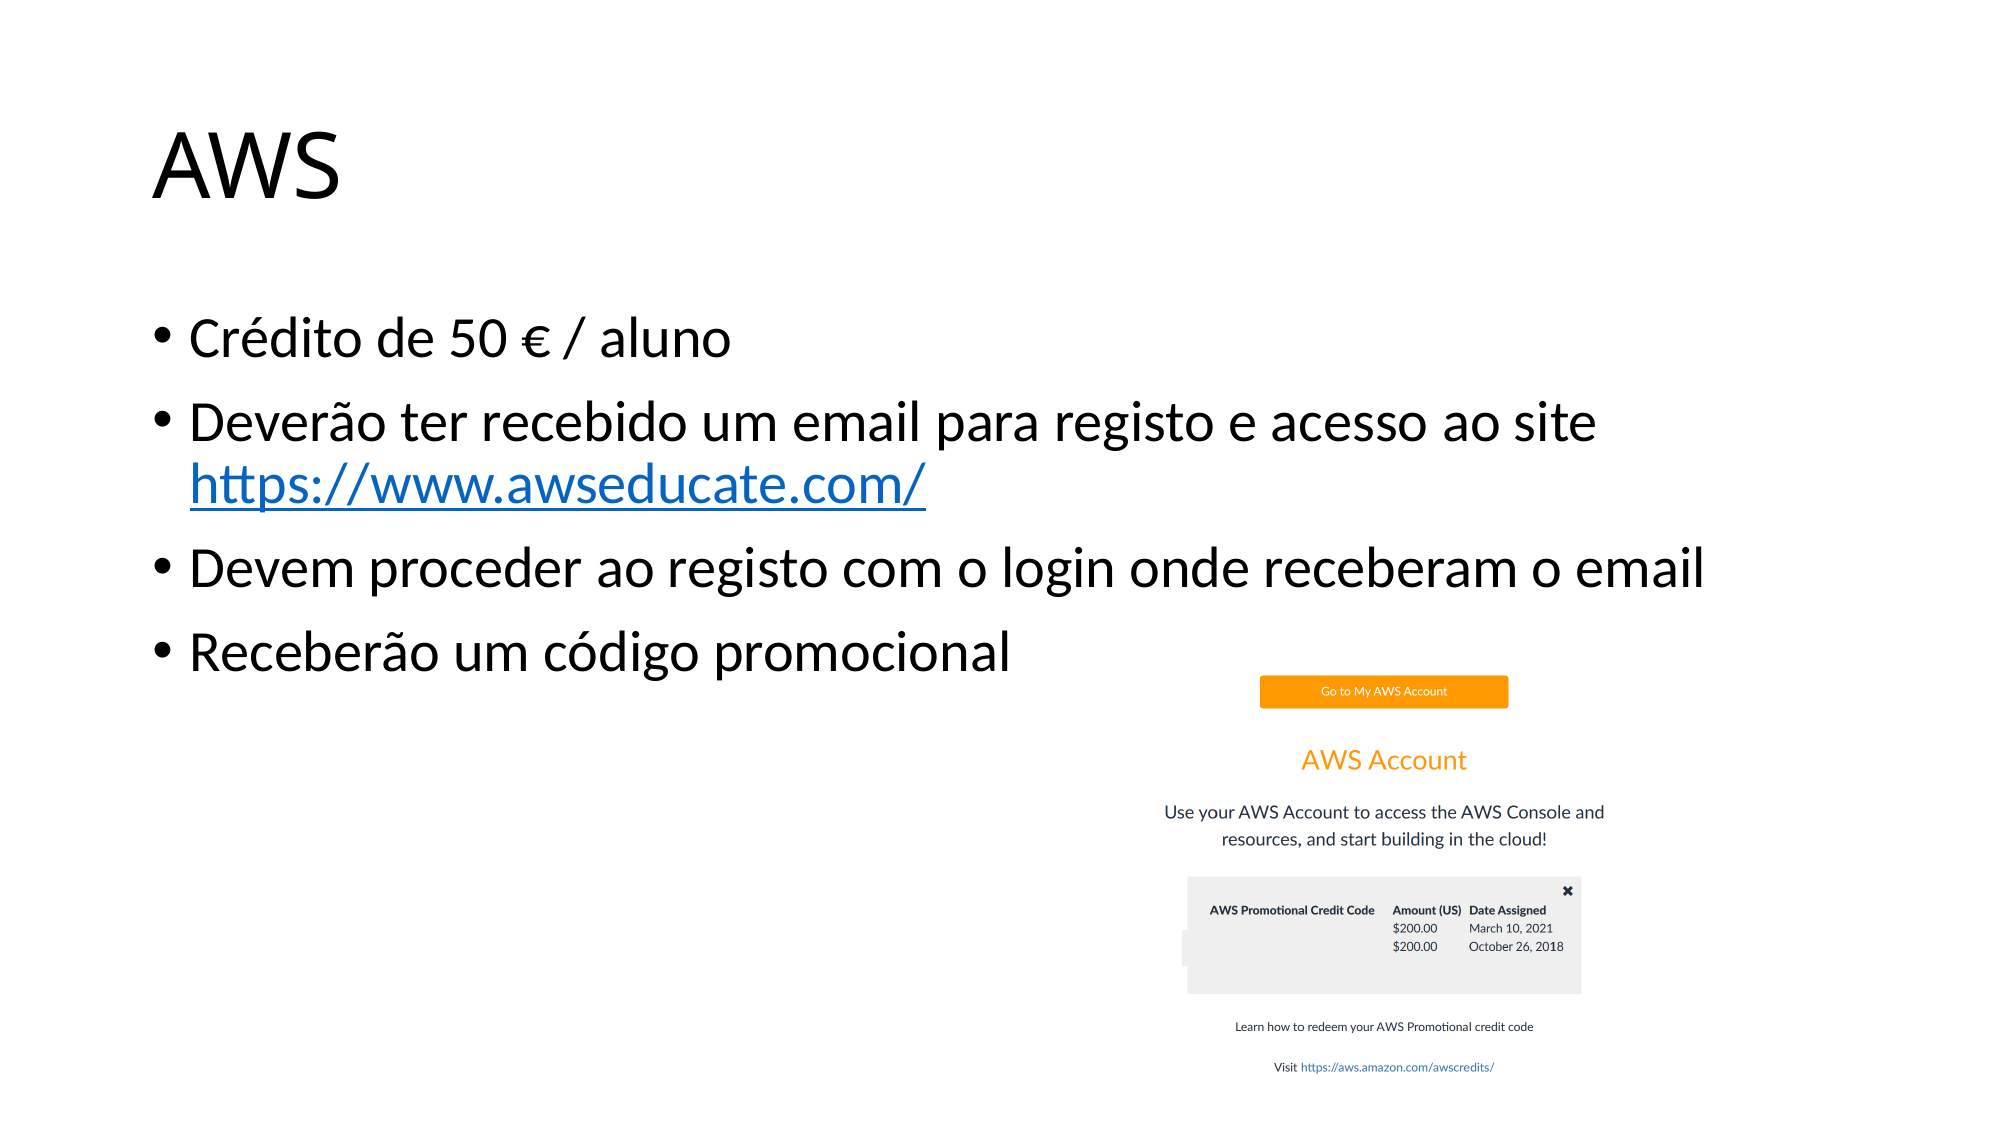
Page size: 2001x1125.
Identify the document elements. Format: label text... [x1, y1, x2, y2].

picture [1131, 650, 1638, 1096]
title AWS [137, 59, 1863, 278]
list Crédito de 50 € / aluno Deverão ter recebido um email para registo e acesso ao site https://www.awseducate.com/ Devem proceder ao registo com o login onde receberam o email Receberão um código promocional [137, 299, 1863, 1014]
